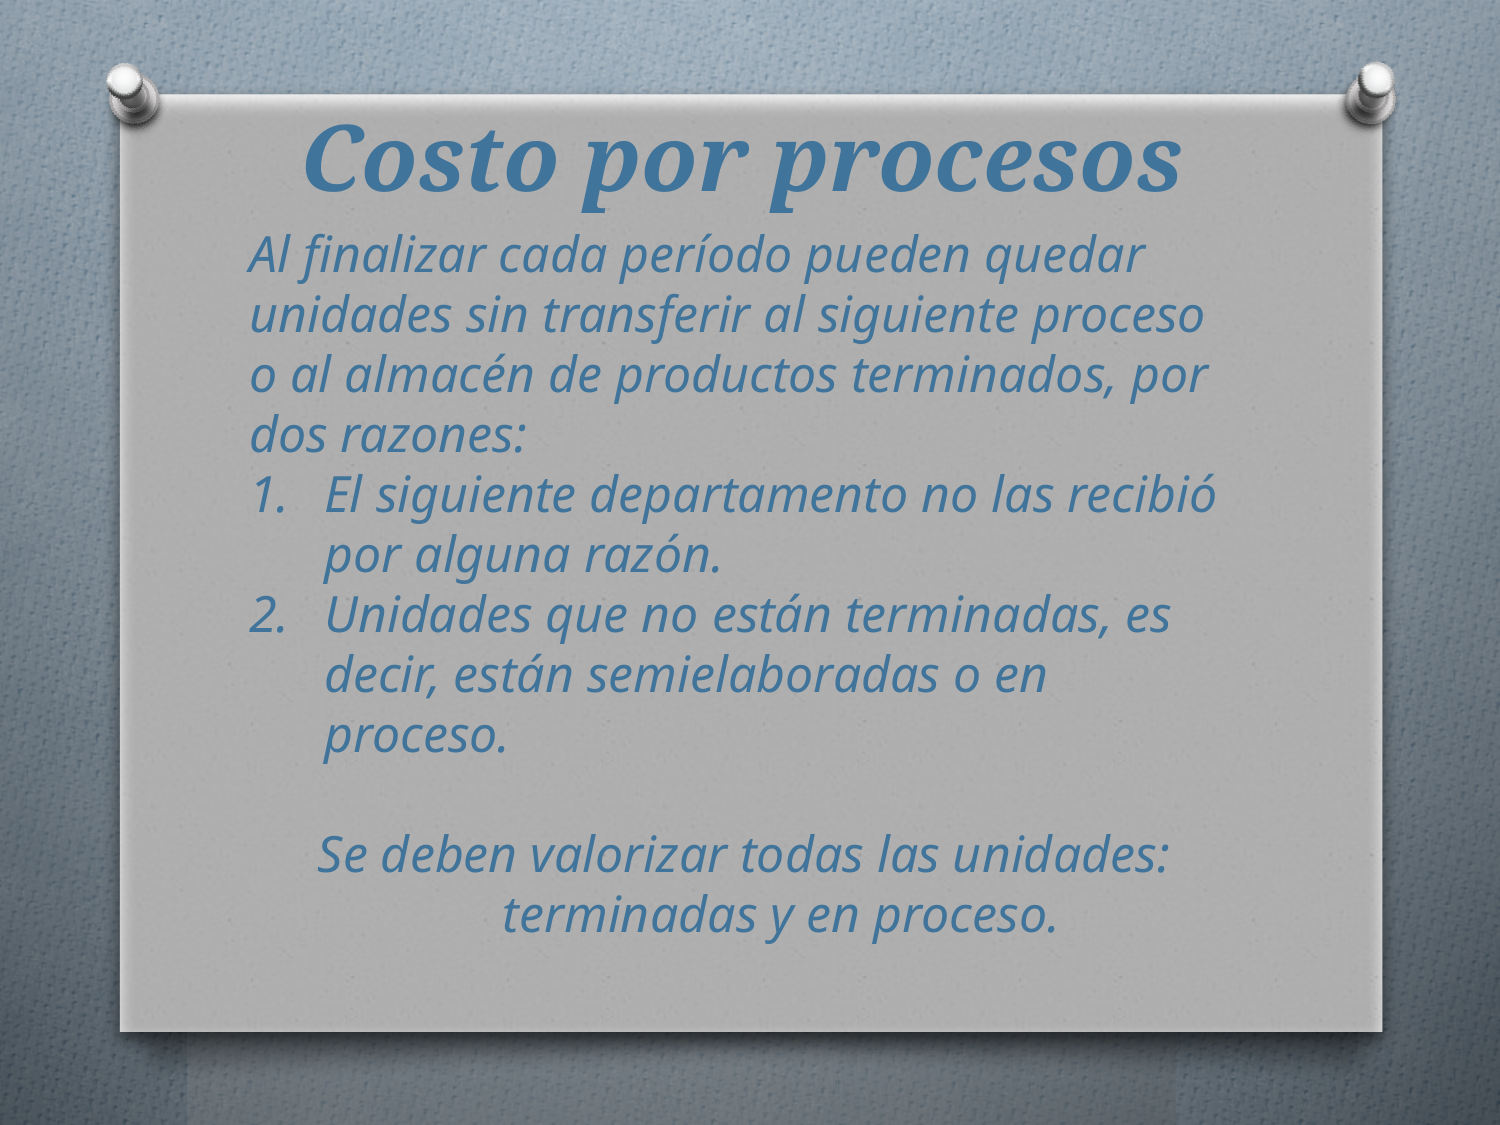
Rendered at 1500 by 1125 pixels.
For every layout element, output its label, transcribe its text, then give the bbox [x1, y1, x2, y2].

title Costo por procesos [171, 78, 1314, 232]
picture [1317, 35, 1439, 156]
text_box Al finalizar cada período pueden quedar unidades sin transferir al siguiente proceso o al almacén de productos terminados, por dos razones: El siguiente departamento no las recibió por alguna razón. Unidades que no están terminadas, es decir, están semielaboradas o en proceso. Se deben valorizar todas las unidades: terminadas y en proceso. [234, 214, 1254, 1010]
picture [75, 29, 198, 153]
